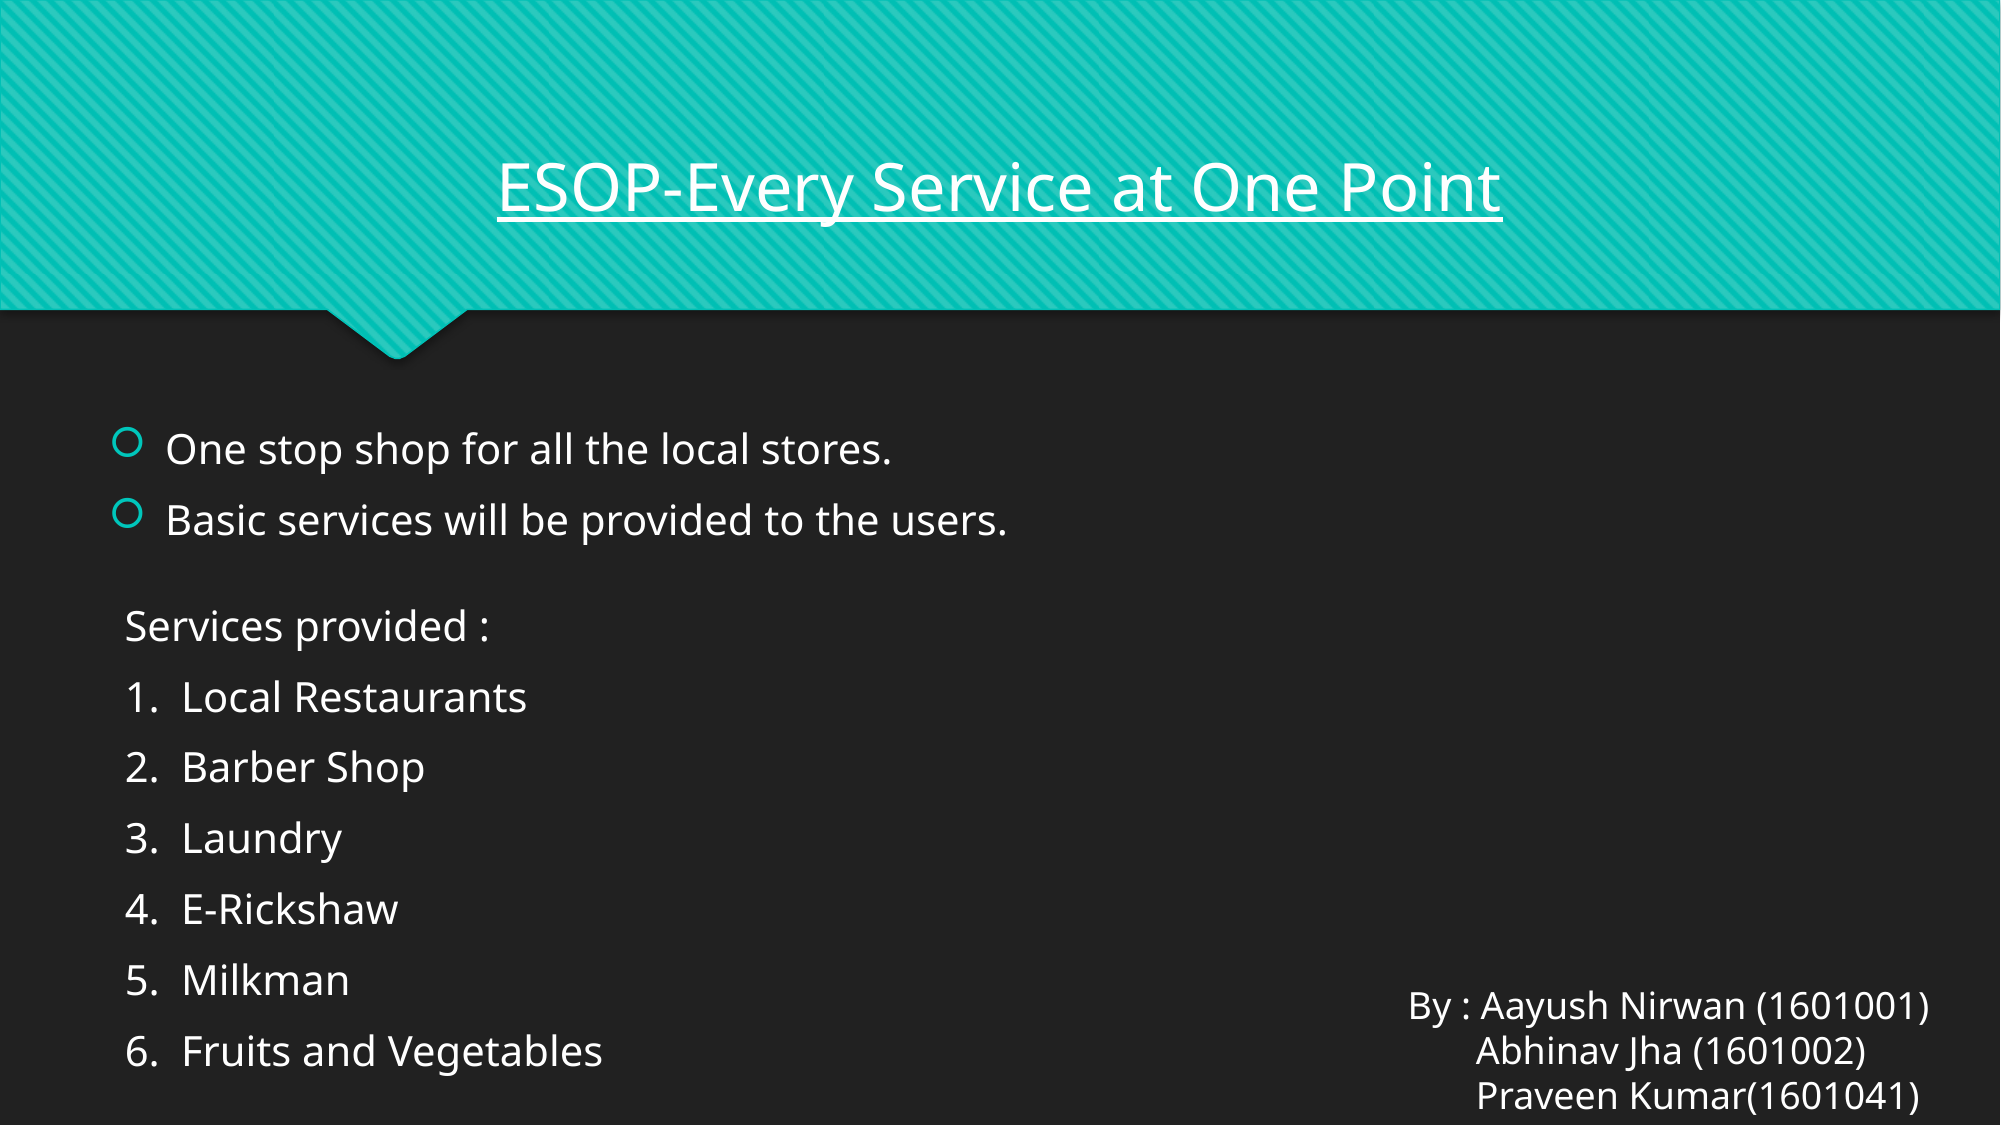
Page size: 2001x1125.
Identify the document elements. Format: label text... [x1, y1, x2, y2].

text_box Services provided : Local Restaurants Barber Shop Laundry E-Rickshaw Milkman Fruits and Vegetables [109, 592, 1348, 1083]
text_box By : Aayush Nirwan (1601001) Abhinav Jha (1601002) Praveen Kumar(1601041) [1392, 974, 2000, 1125]
text_box ESOP-Every Service at One Point [132, 73, 1867, 233]
text_box One stop shop for all the local stores. Basic services will be provided to the users. [94, 392, 1826, 650]
picture [1, 1, 1999, 357]
